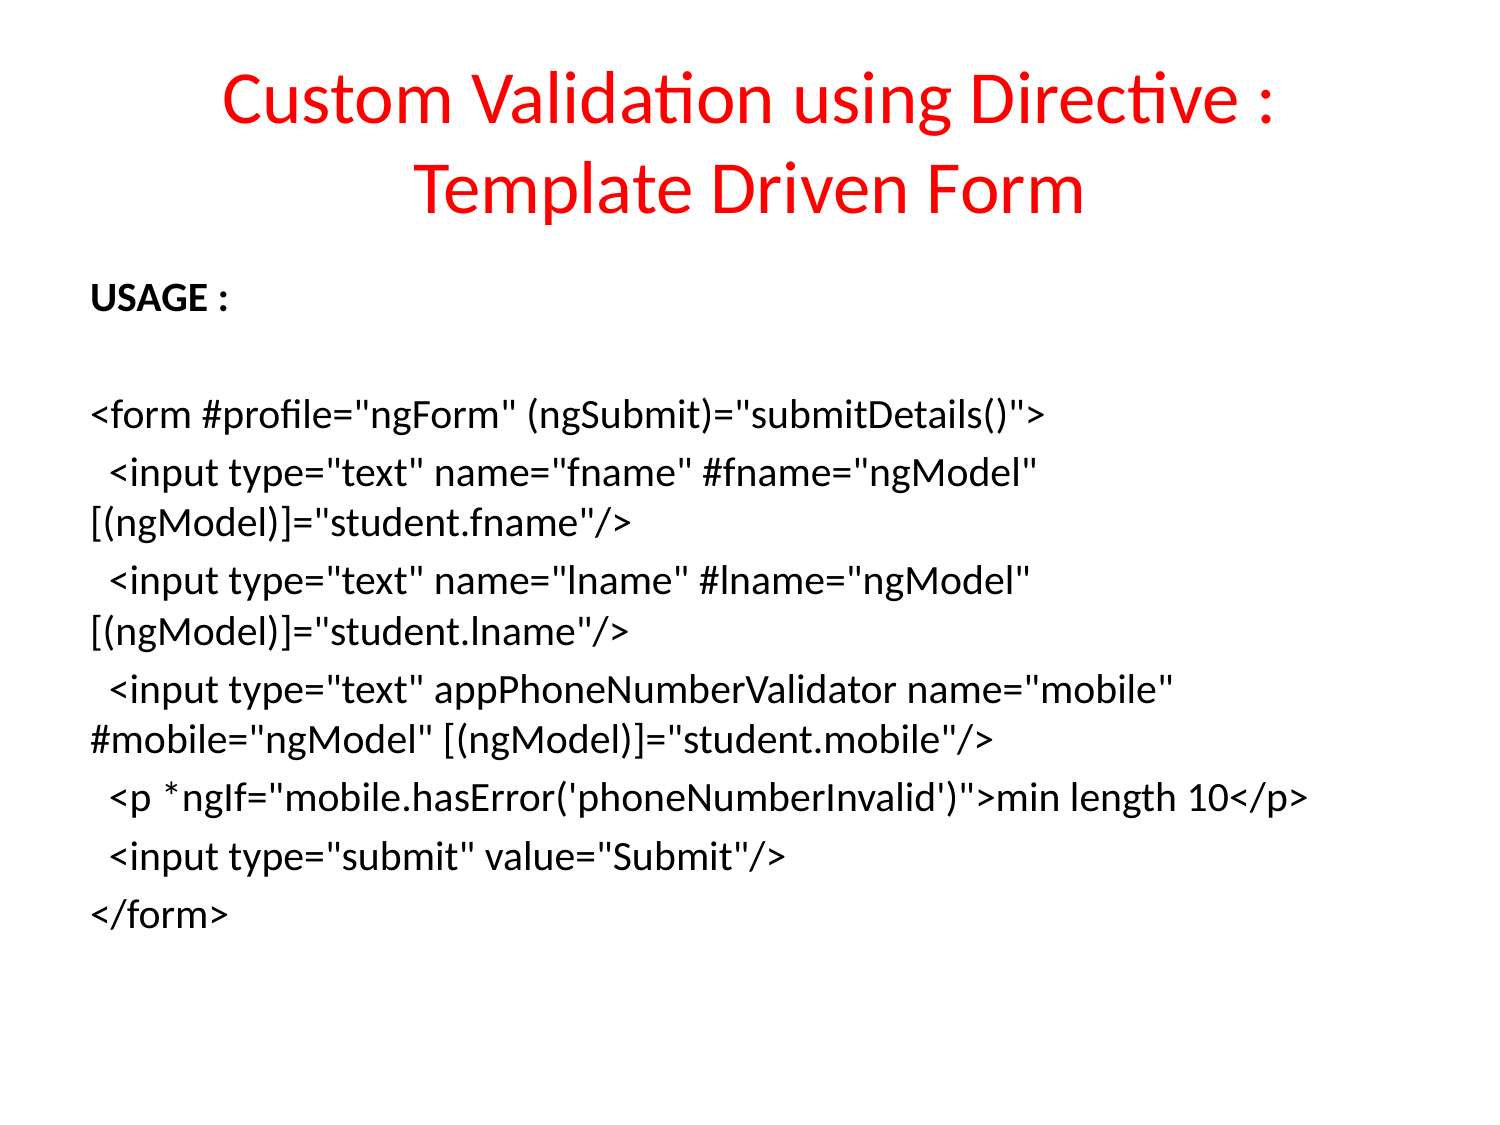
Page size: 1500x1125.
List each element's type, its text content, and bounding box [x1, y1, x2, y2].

title Custom Validation using Directive : Template Driven Form [75, 45, 1425, 233]
list USAGE : <form #profile="ngForm" (ngSubmit)="submitDetails()"> <input type="text" name="fname" #fname="ngModel" [(ngModel)]="student.fname"/> <input type="text" name="lname" #lname="ngModel" [(ngModel)]="student.lname"/> <input type="text" appPhoneNumberValidator name="mobile" #mobile="ngModel" [(ngModel)]="student.mobile"/> <p *ngIf="mobile.hasError('phoneNumberInvalid')">min length 10</p> <input type="submit" value="Submit"/> </form> [75, 262, 1425, 1005]
